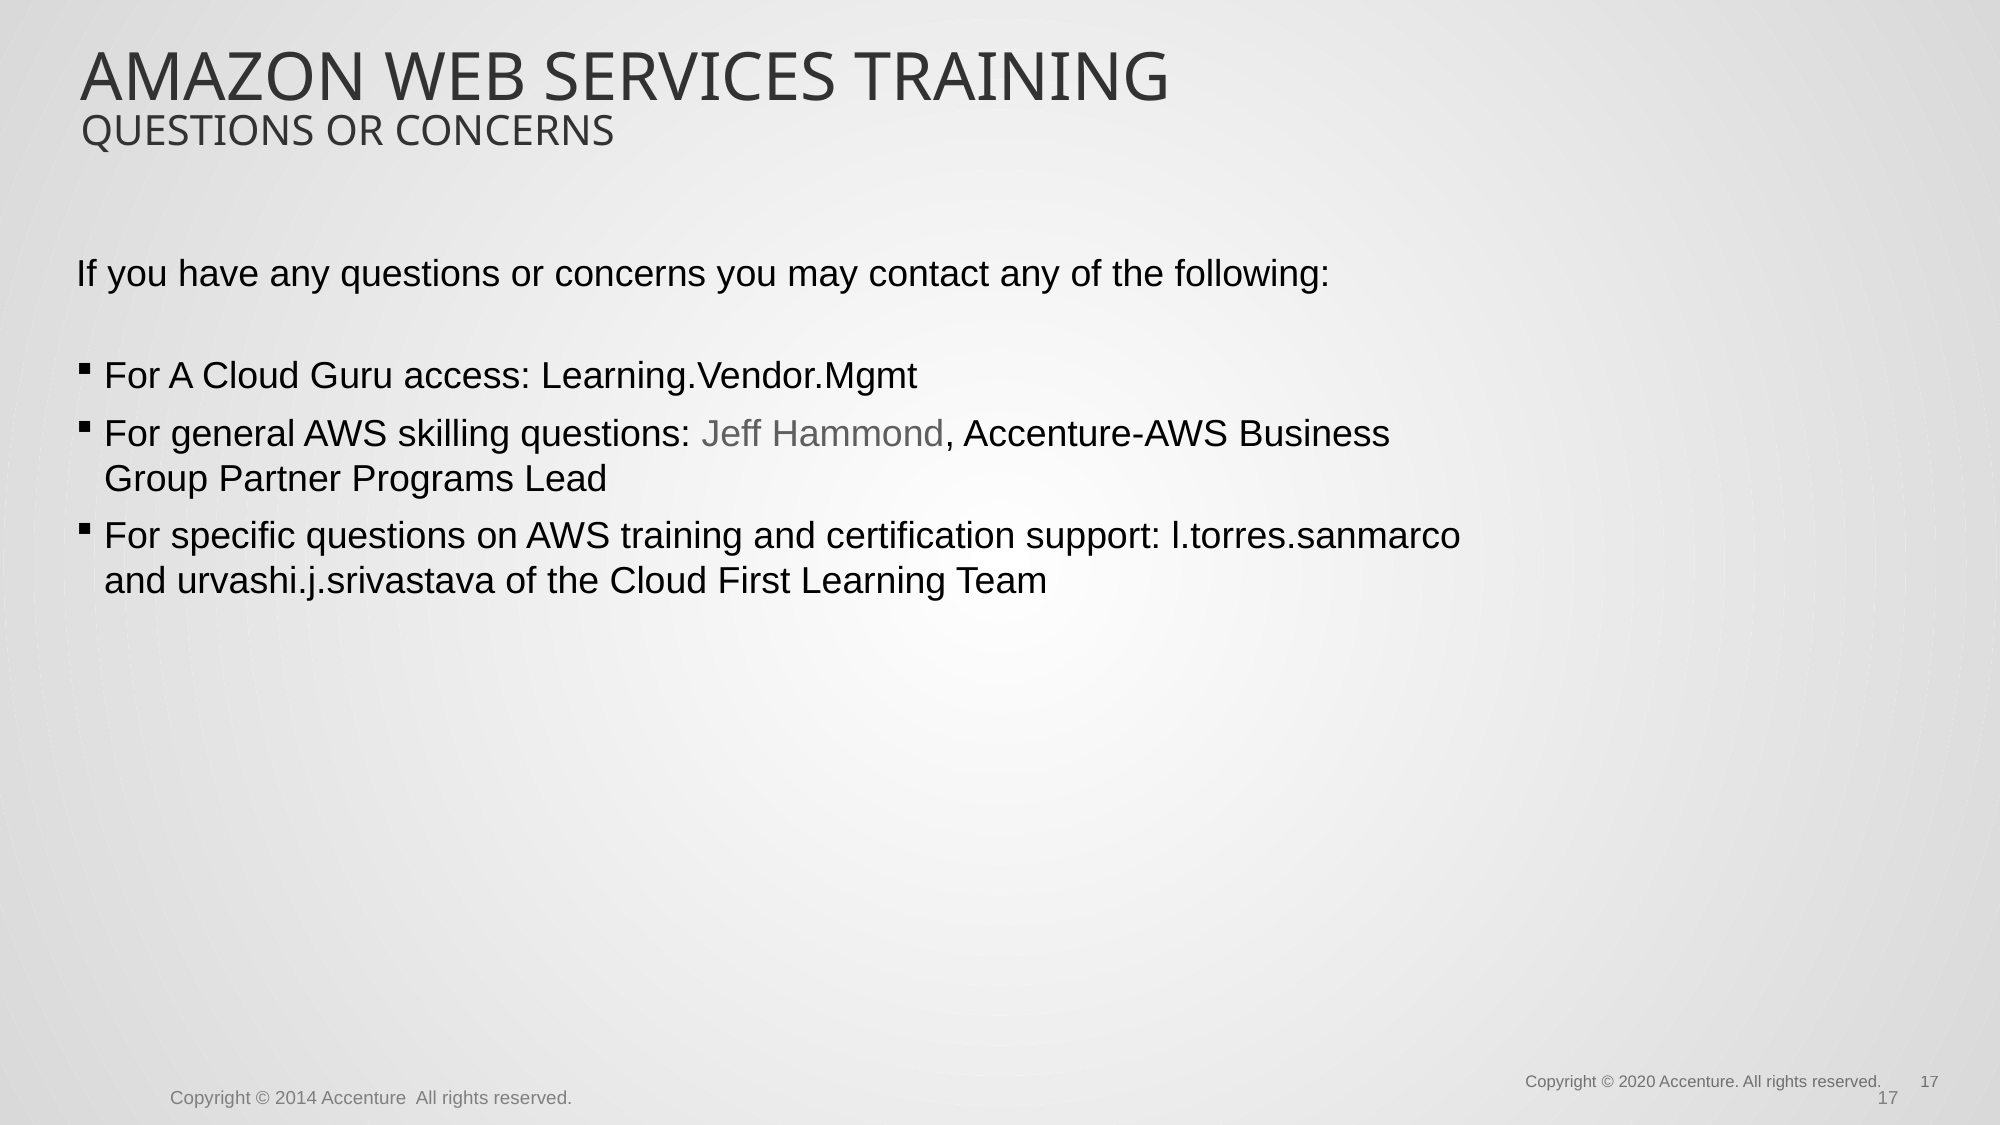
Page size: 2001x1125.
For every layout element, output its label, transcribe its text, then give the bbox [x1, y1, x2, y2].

text_box If you have any questions or concerns you may contact any of the following: For A Cloud Guru access: Learning.Vendor.Mgmt For general AWS skilling questions: Jeff Hammond, Accenture-AWS Business Group Partner Programs Lead For specific questions on AWS training and certification support: l.torres.sanmarco and urvashi.j.srivastava of the Cloud First Learning Team [61, 241, 1483, 704]
title Amazon Web Services Training Questions or Concerns [80, 49, 1427, 169]
